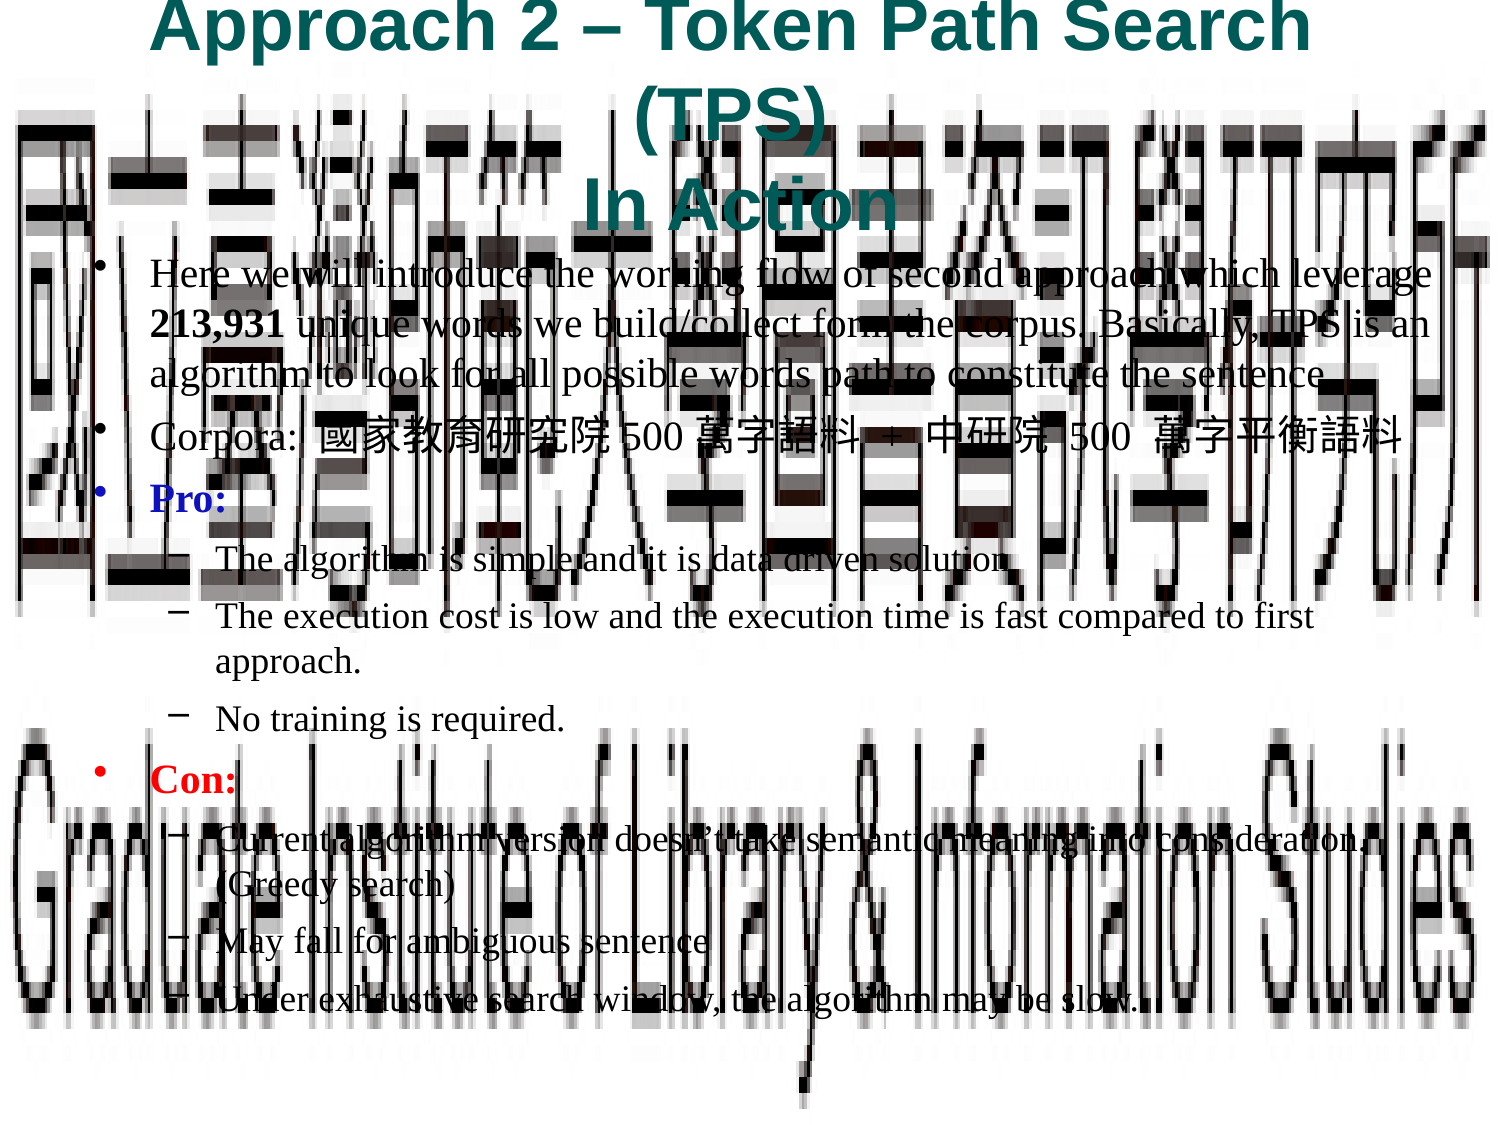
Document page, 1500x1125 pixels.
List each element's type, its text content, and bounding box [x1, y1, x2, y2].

list Here we will introduce the working flow of second approach which leverage 213,931 unique words we build/collect form the corpus. Basically, TPS is an algorithm to look for all possible words path to constitute the sentence. Corpora: 國家教育研究院500萬字語料 + 中研院 500 萬字平衡語料 Pro: The algorithm is simple and it is data driven solution The execution cost is low and the execution time is fast compared to first approach. No training is required. Con: Current algorithm version doesn’t take semantic meaning into consideration. (Greedy search) May fall for ambiguous sentence Under exhaustive search window, the algorithm may be slow. [78, 238, 1459, 1029]
picture [0, 0, 1500, 1125]
title Approach 2 – Token Path Search (TPS) In Action [28, 32, 1434, 189]
